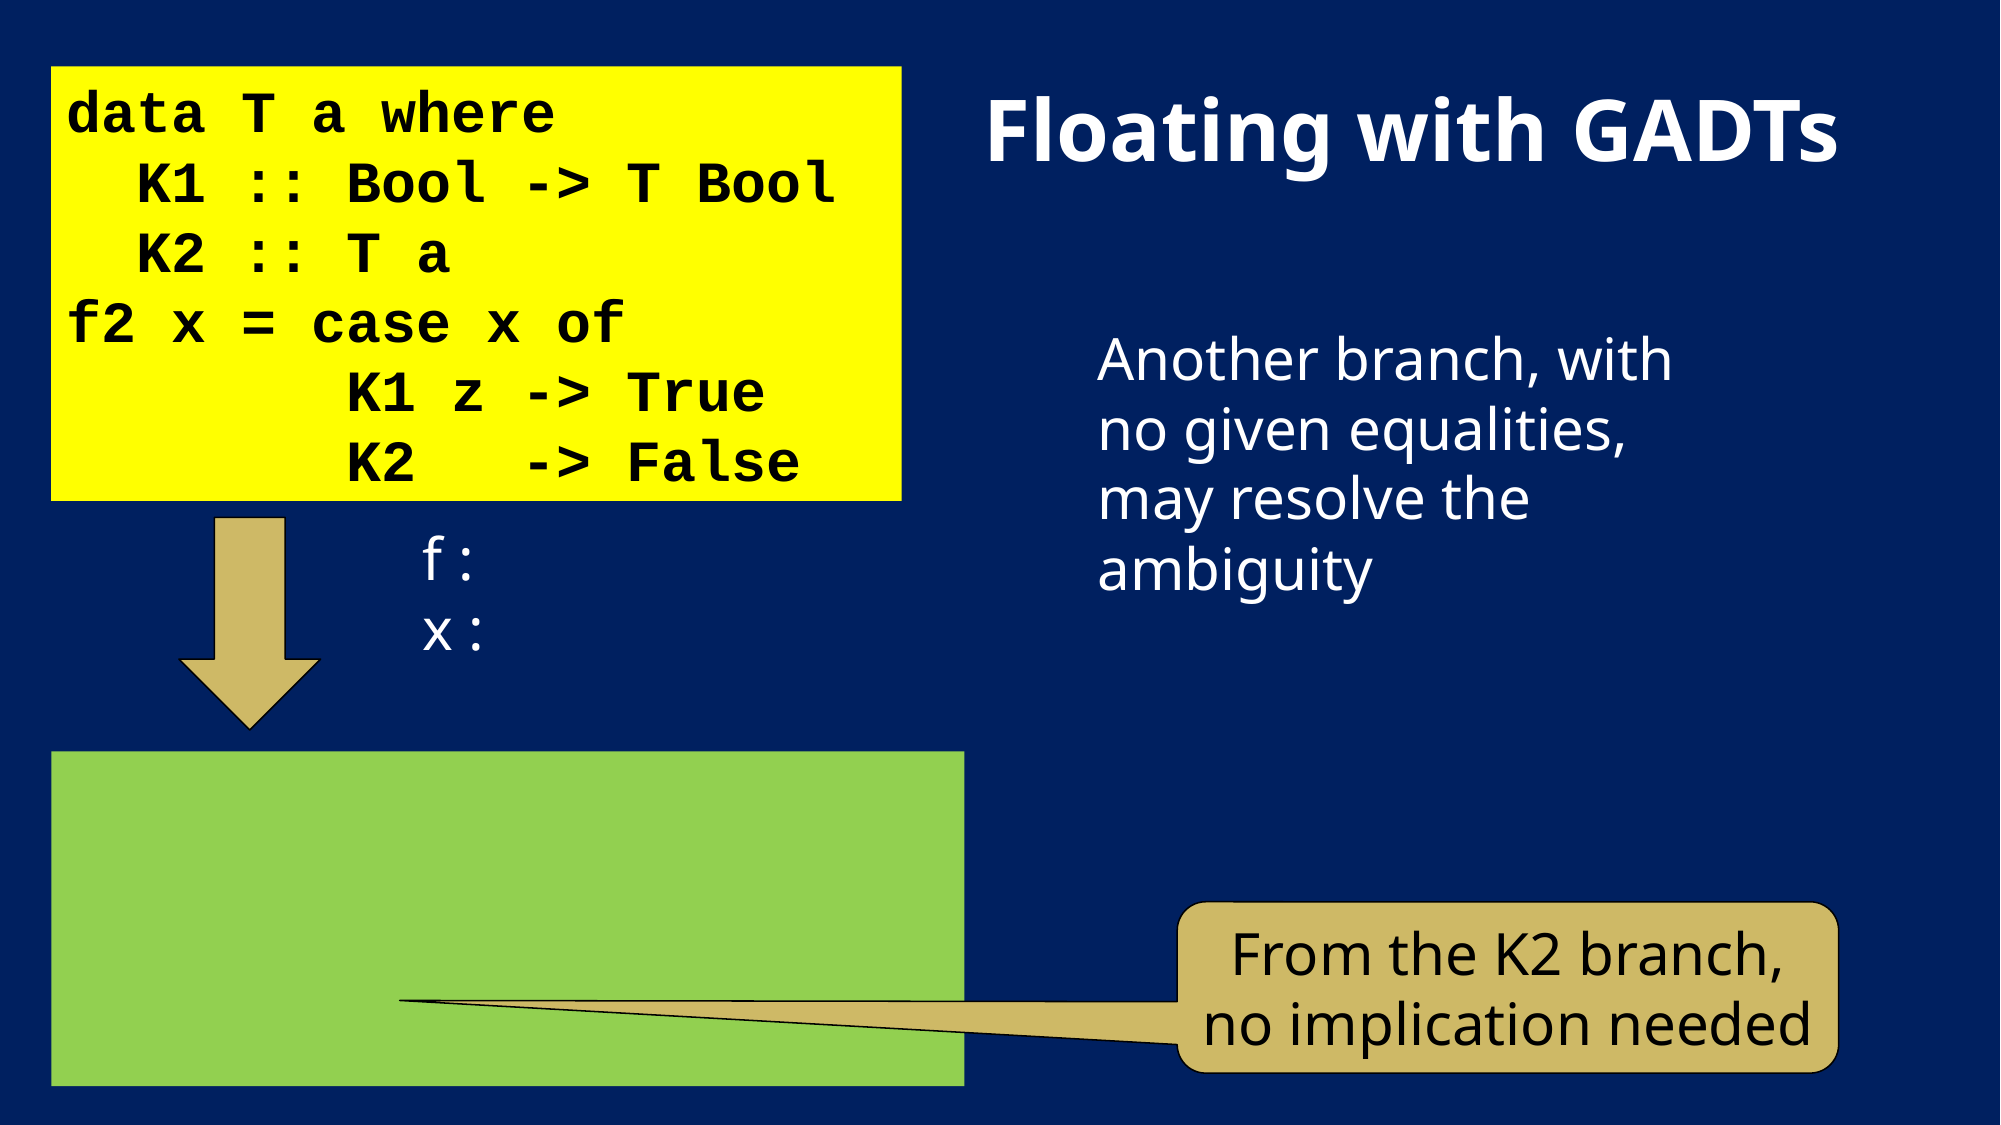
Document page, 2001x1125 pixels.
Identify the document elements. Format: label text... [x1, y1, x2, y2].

text_box Another branch, with no given equalities, may resolve the ambiguity [1082, 314, 1721, 610]
text_box [176, 515, 323, 733]
title Floating with GADTs [55, 34, 1855, 222]
text_box From the K2 branch, no implication needed [397, 899, 1841, 1076]
text_box data T a where K1 :: Bool -> T Bool K2 :: T a f2 x = case x of K1 z -> True K2 -> False [51, 66, 902, 501]
